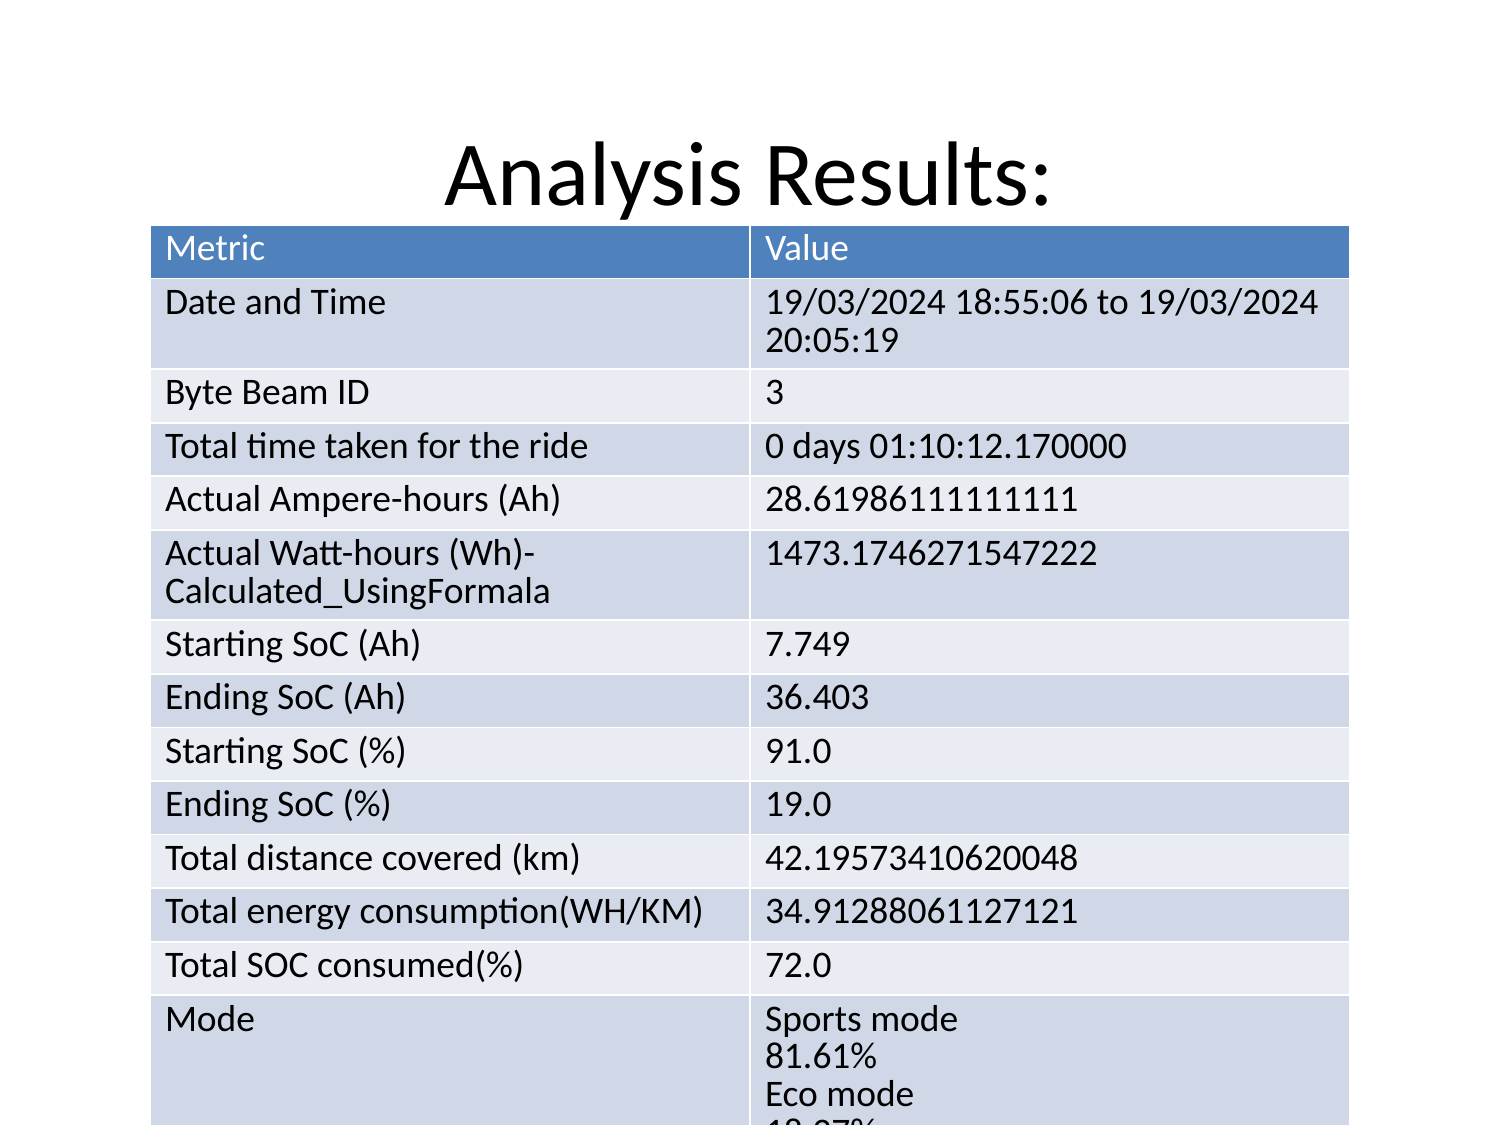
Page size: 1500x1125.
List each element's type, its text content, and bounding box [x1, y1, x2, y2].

table_cell Starting SoC (Ah) [151, 621, 749, 673]
table_cell 42.19573410620048 [751, 835, 1349, 887]
table_cell Total time taken for the ride [151, 424, 749, 475]
table_cell 3 [751, 370, 1349, 422]
table_header Value [751, 226, 1349, 278]
table_cell 36.403 [751, 675, 1349, 727]
table_cell Sports mode 81.61% Eco mode 18.27% Custom mode 0.05% [751, 996, 1349, 1125]
table_cell 7.749 [751, 621, 1349, 673]
table_cell Ending SoC (%) [151, 782, 749, 834]
table_cell 19.0 [751, 782, 1349, 834]
table_cell Total energy consumption(WH/KM) [151, 889, 749, 941]
table_cell 34.91288061127121 [751, 889, 1349, 941]
table_cell Total SOC consumed(%) [151, 943, 749, 994]
title Analysis Results: [75, 75, 1425, 263]
table_cell Ending SoC (Ah) [151, 675, 749, 727]
table_cell Actual Ampere-hours (Ah) [151, 477, 749, 529]
table_cell Starting SoC (%) [151, 728, 749, 780]
table_cell Mode [151, 996, 749, 1125]
table_cell Byte Beam ID [151, 370, 749, 422]
table_cell Actual Watt-hours (Wh)- Calculated_UsingFormala [151, 531, 749, 619]
table_cell 19/03/2024 18:55:06 to 19/03/2024 20:05:19 [751, 279, 1349, 368]
table_header Metric [151, 226, 749, 278]
table_cell Date and Time [151, 279, 749, 368]
table_cell 28.61986111111111 [751, 477, 1349, 529]
table_cell 91.0 [751, 728, 1349, 780]
table_cell Total distance covered (km) [151, 835, 749, 887]
table_cell 0 days 01:10:12.170000 [751, 424, 1349, 475]
table_cell 72.0 [751, 943, 1349, 994]
table_cell 1473.1746271547222 [751, 531, 1349, 619]
